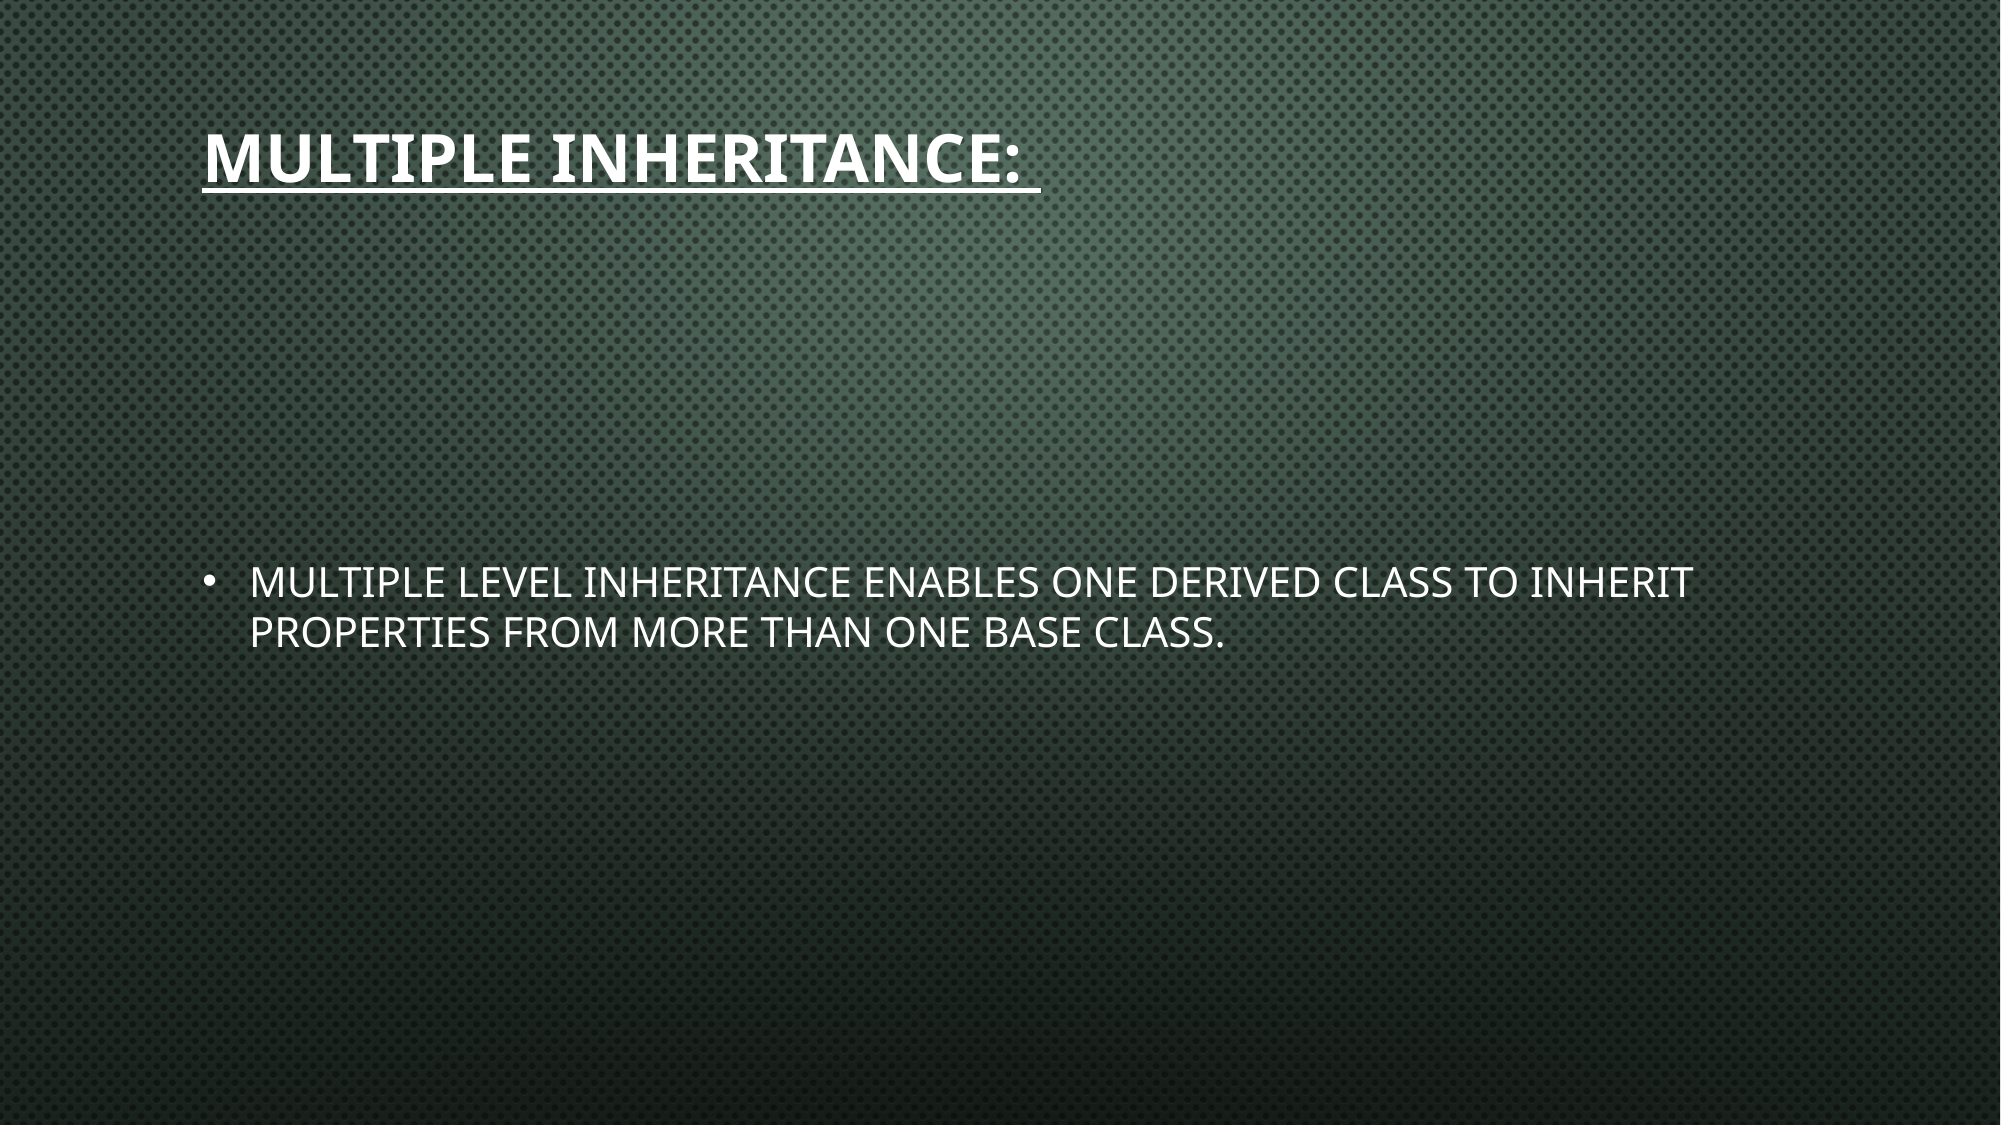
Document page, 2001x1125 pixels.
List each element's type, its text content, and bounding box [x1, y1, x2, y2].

list Multiple level inheritance enables one derived class to inherit properties from more than one base class. [187, 349, 1813, 862]
title Multiple Inheritance: [187, 0, 1813, 313]
